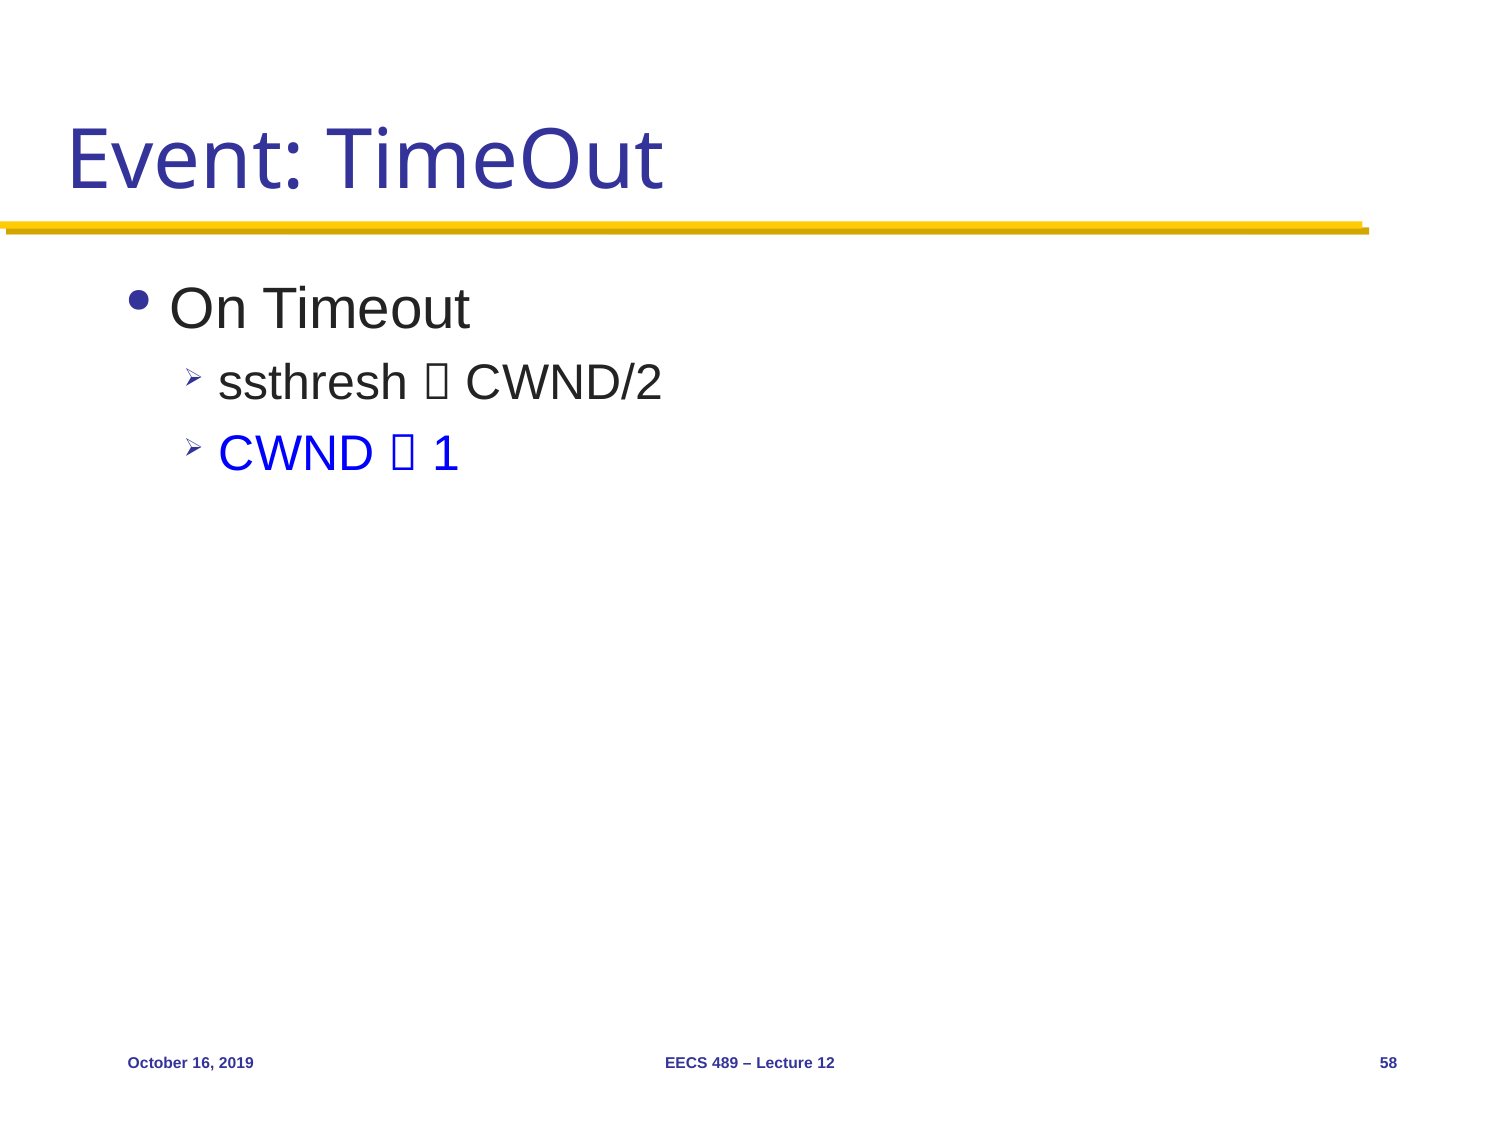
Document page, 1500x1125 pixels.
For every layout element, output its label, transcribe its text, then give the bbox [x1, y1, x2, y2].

slide_number 58 [1312, 1024, 1413, 1101]
list On Timeout ssthresh  CWND/2 CWND  1 [112, 262, 1413, 988]
footer EECS 489 – Lecture 12 [512, 1024, 988, 1101]
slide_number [112, 1024, 426, 1101]
title Event: TimeOut [49, 24, 1451, 213]
